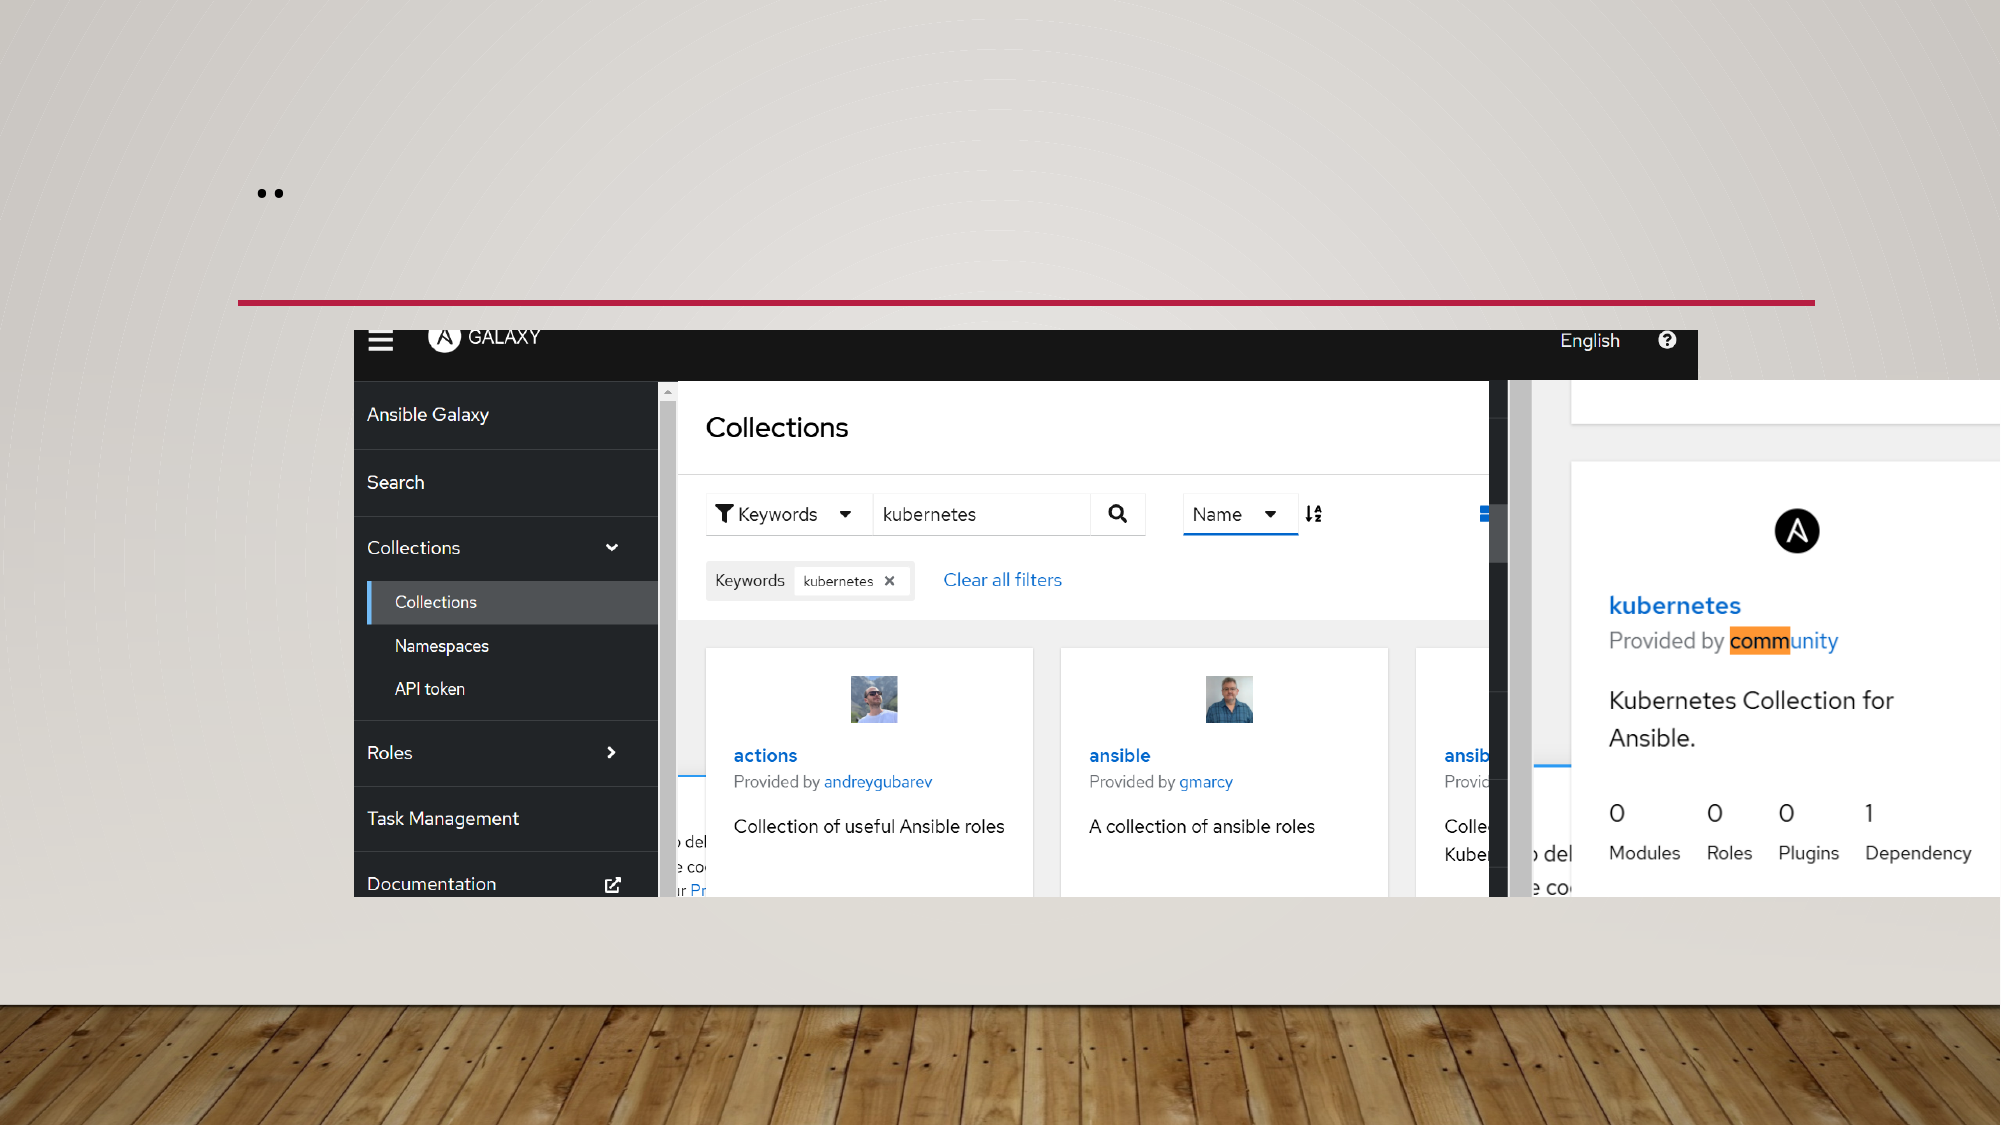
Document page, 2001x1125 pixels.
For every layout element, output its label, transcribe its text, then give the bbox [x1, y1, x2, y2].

title .. [238, 131, 1814, 305]
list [354, 330, 1698, 897]
picture [0, 1005, 2000, 1125]
picture [1489, 380, 2000, 897]
